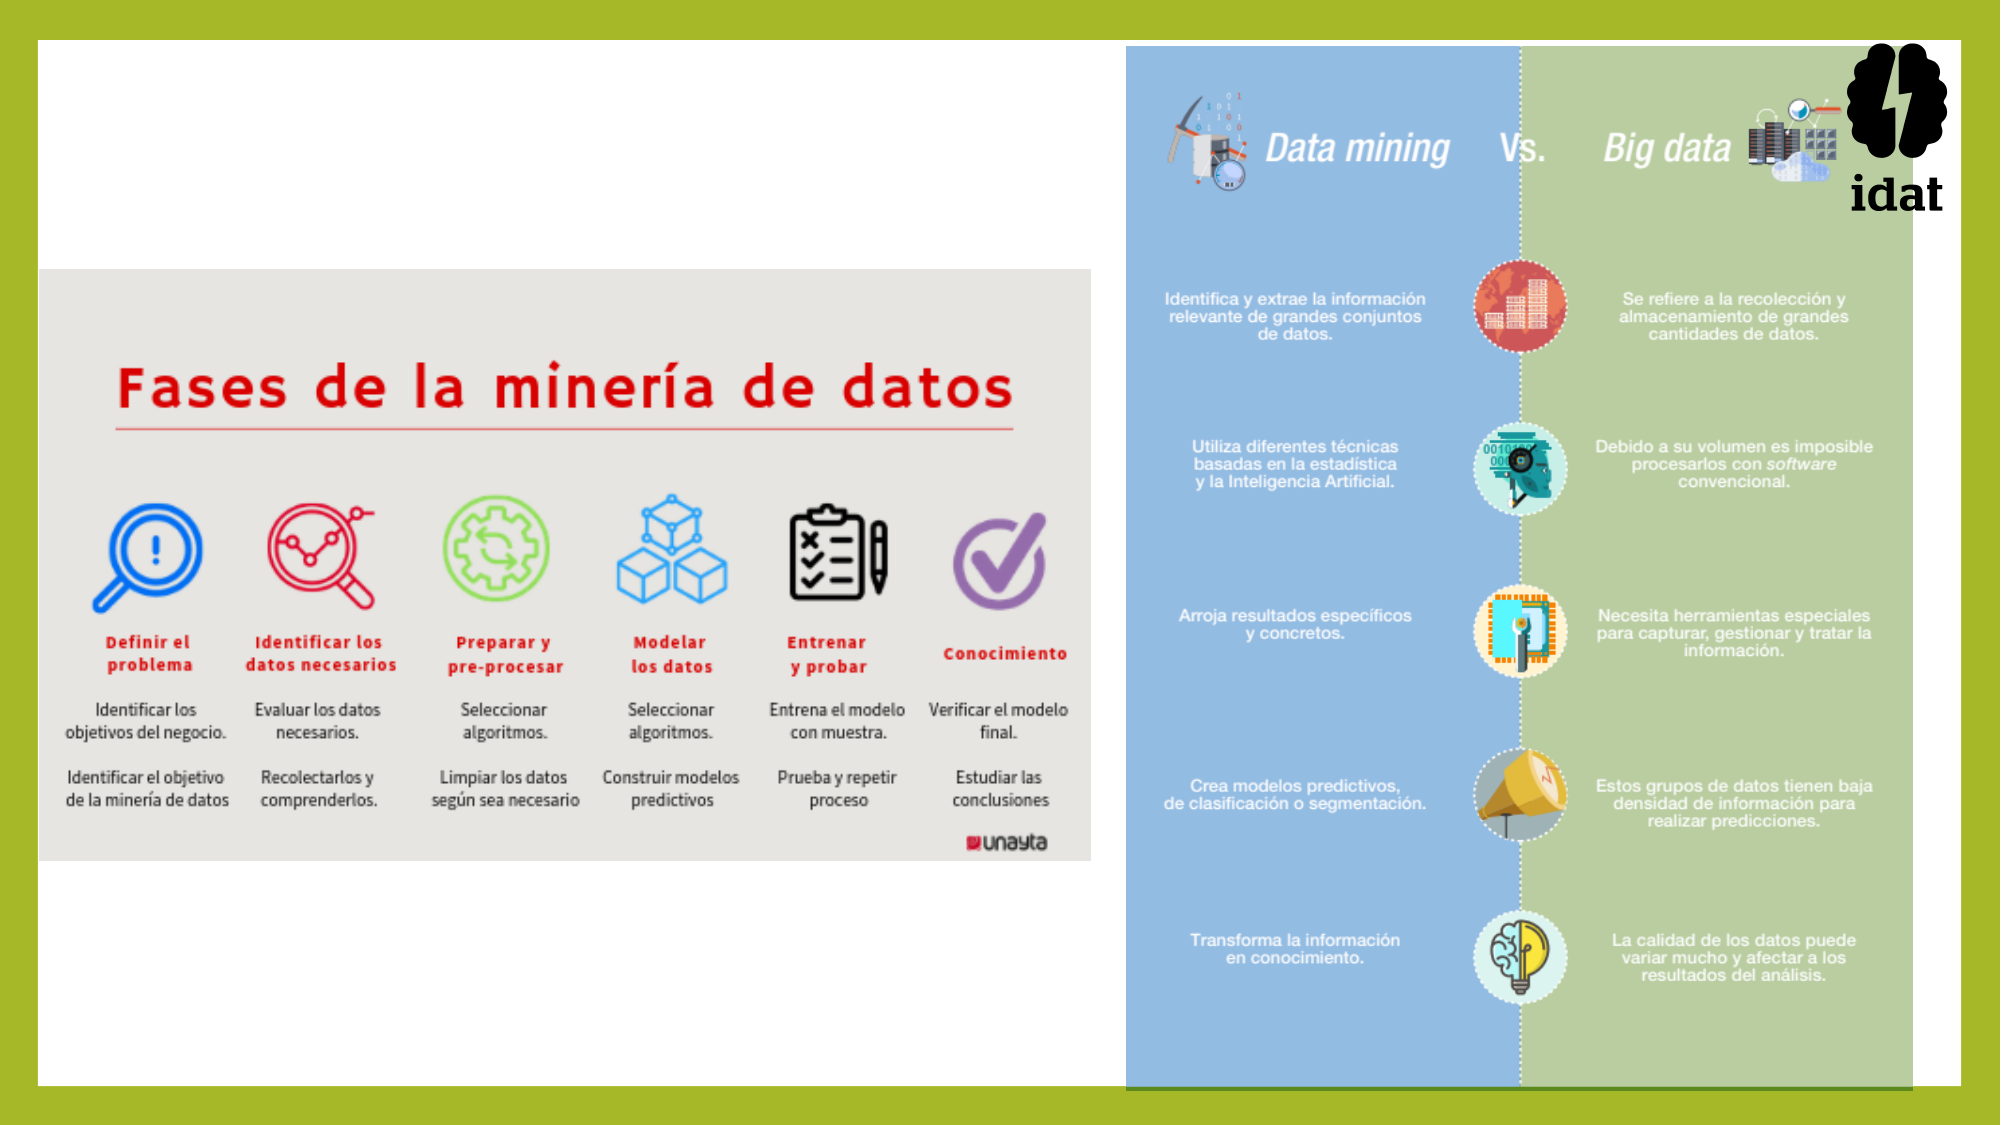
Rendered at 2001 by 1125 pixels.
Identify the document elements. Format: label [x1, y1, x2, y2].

picture [39, 269, 1092, 862]
picture [1126, 33, 1990, 1092]
